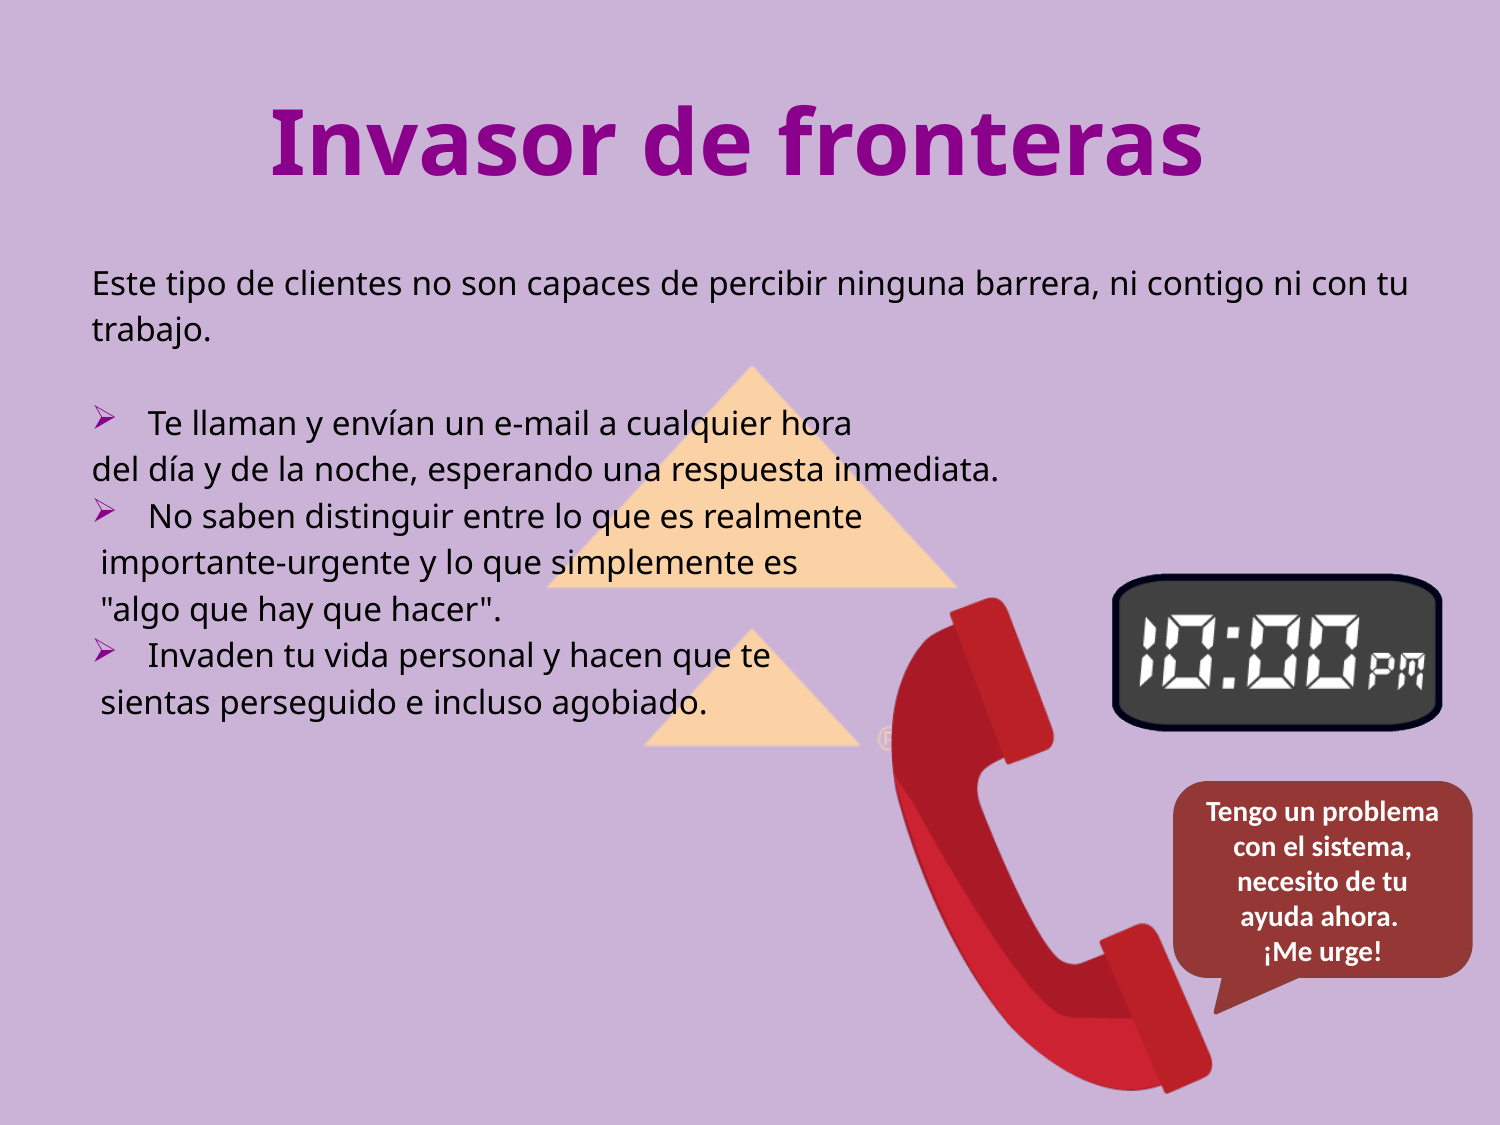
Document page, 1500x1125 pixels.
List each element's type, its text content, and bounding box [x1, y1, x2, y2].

title Invasor de fronteras [75, 45, 1425, 233]
text_box Tengo un problema con el sistema, necesito de tu ayuda ahora. ¡Me urge! [1218, 785, 1473, 1014]
picture [891, 479, 1452, 1095]
list Este tipo de clientes no son capaces de percibir ninguna barrera, ni contigo ni con tu trabajo. Te llaman y envían un e-mail a cualquier hora del día y de la noche, esperando una respuesta inmediata. No saben distinguir entre lo que es realmente importante-urgente y lo que simplemente es "algo que hay que hacer". Invaden tu vida personal y hacen que te sientas perseguido e incluso agobiado. [76, 208, 1427, 951]
